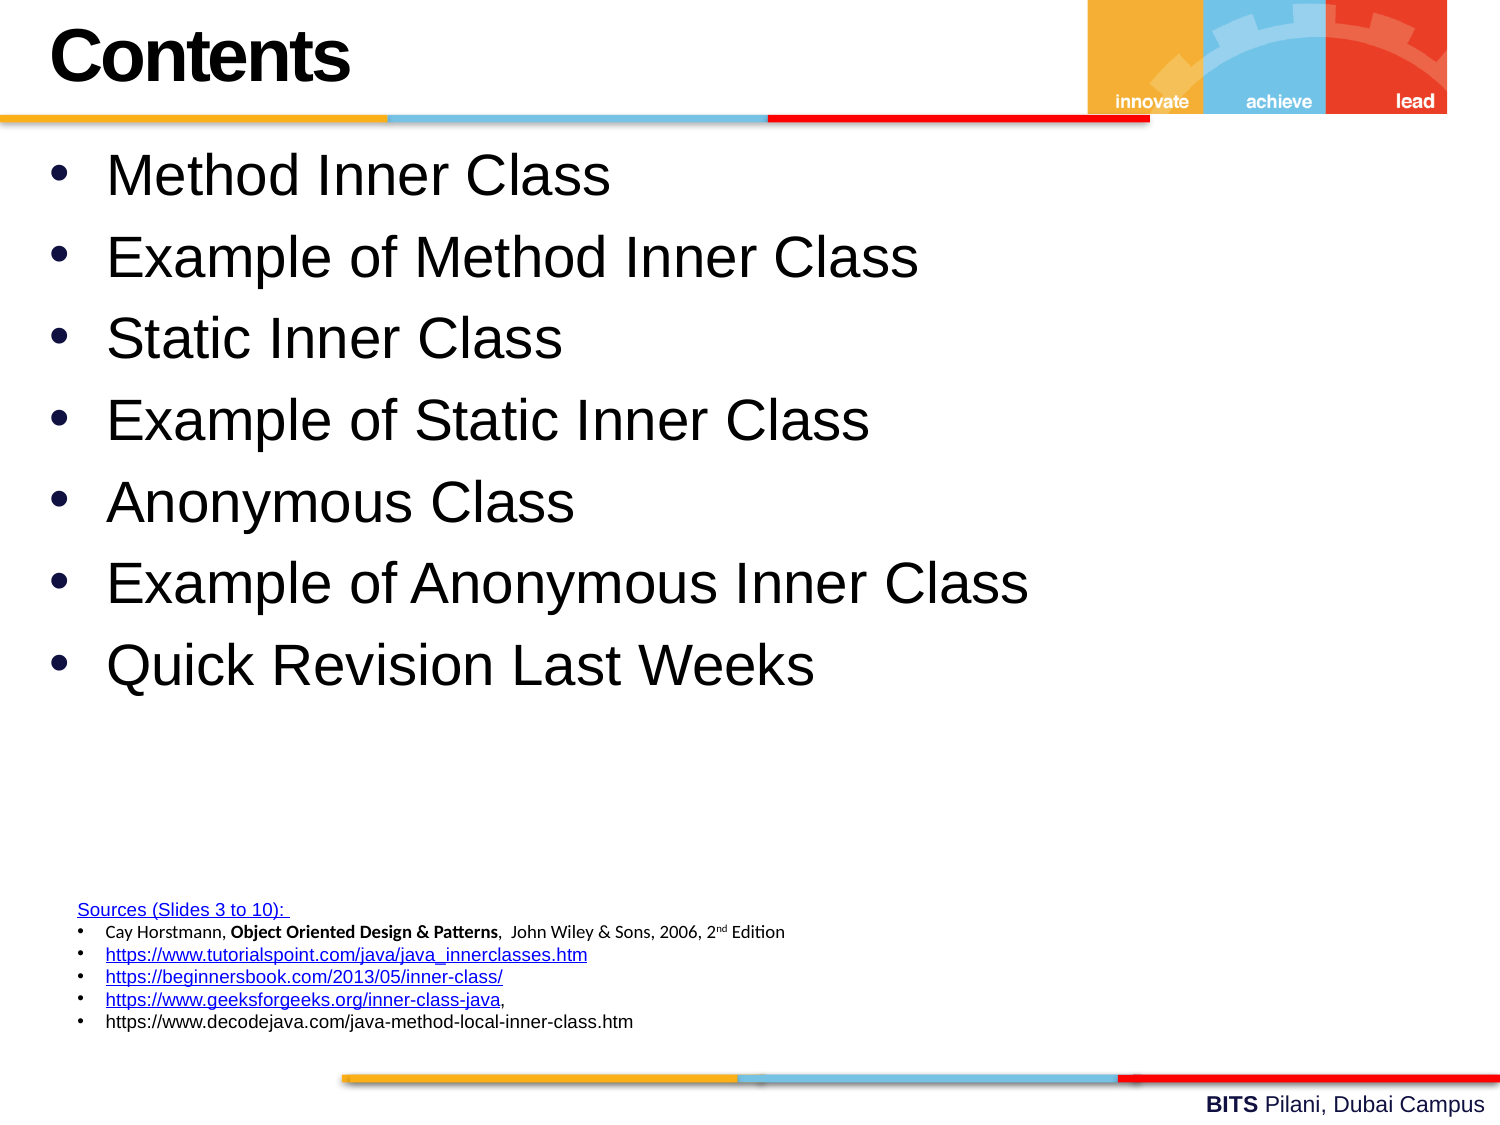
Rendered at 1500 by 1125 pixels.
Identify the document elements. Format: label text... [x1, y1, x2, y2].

list Method Inner Class Example of Method Inner Class Static Inner Class Example of Static Inner Class Anonymous Class Example of Anonymous Inner Class Quick Revision Last Weeks [34, 129, 1475, 1066]
picture [1087, 0, 1448, 114]
text_box Sources (Slides 3 to 10): Cay Horstmann, Object Oriented Design & Patterns, John Wiley & Sons, 2006, 2nd Edition https://www.tutorialspoint.com/java/java_innerclasses.htm https://beginnersbook.com/2013/05/inner-class/ https://www.geeksforgeeks.org/inner-class-java, https://www.decodejava.com/java-method-local-inner-class.htm [62, 889, 1413, 1040]
list Contents [34, 29, 1073, 89]
